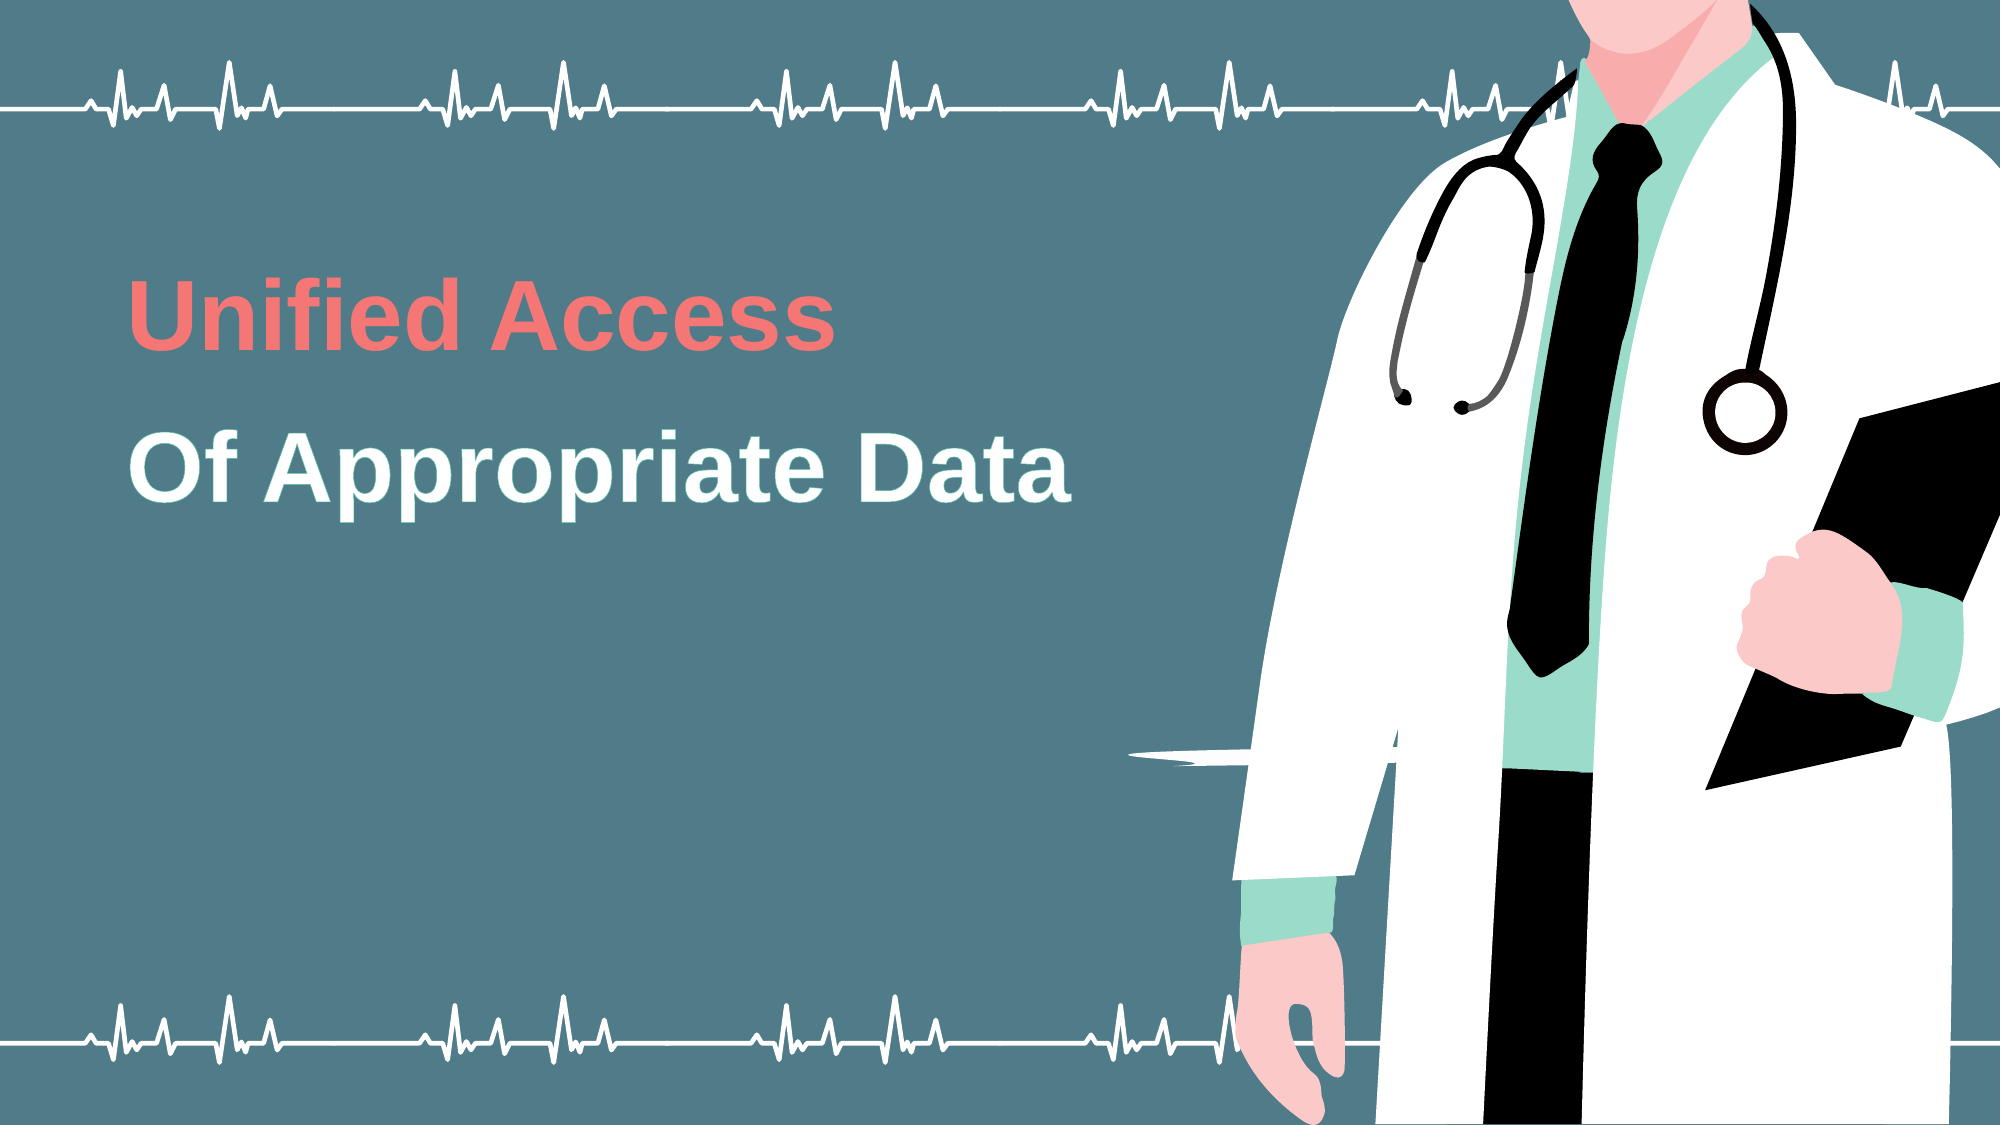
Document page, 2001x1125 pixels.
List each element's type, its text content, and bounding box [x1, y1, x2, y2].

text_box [0, 62, 1232, 129]
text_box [0, 996, 1232, 1063]
text_box Unified Access Of Appropriate Data [111, 317, 1232, 442]
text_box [1232, 0, 2000, 1125]
